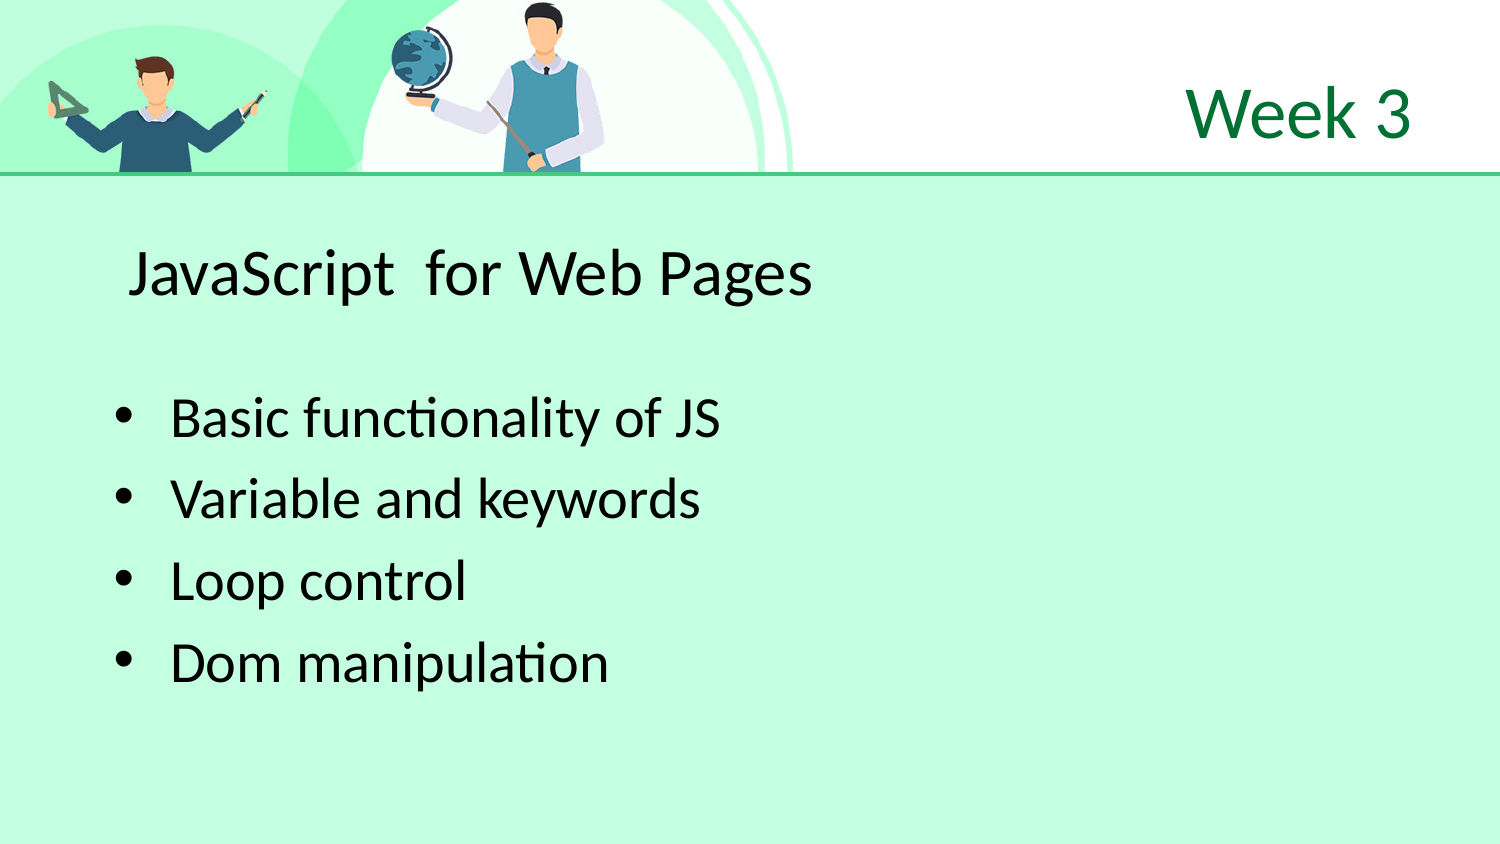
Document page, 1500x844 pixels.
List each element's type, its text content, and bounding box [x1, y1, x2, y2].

list Basic functionality of JS Variable and keywords Loop control Dom manipulation [98, 371, 1427, 782]
text_box JavaScript for Web Pages [113, 221, 1016, 317]
title Week 3 [75, 46, 1428, 172]
picture [0, 0, 1500, 844]
